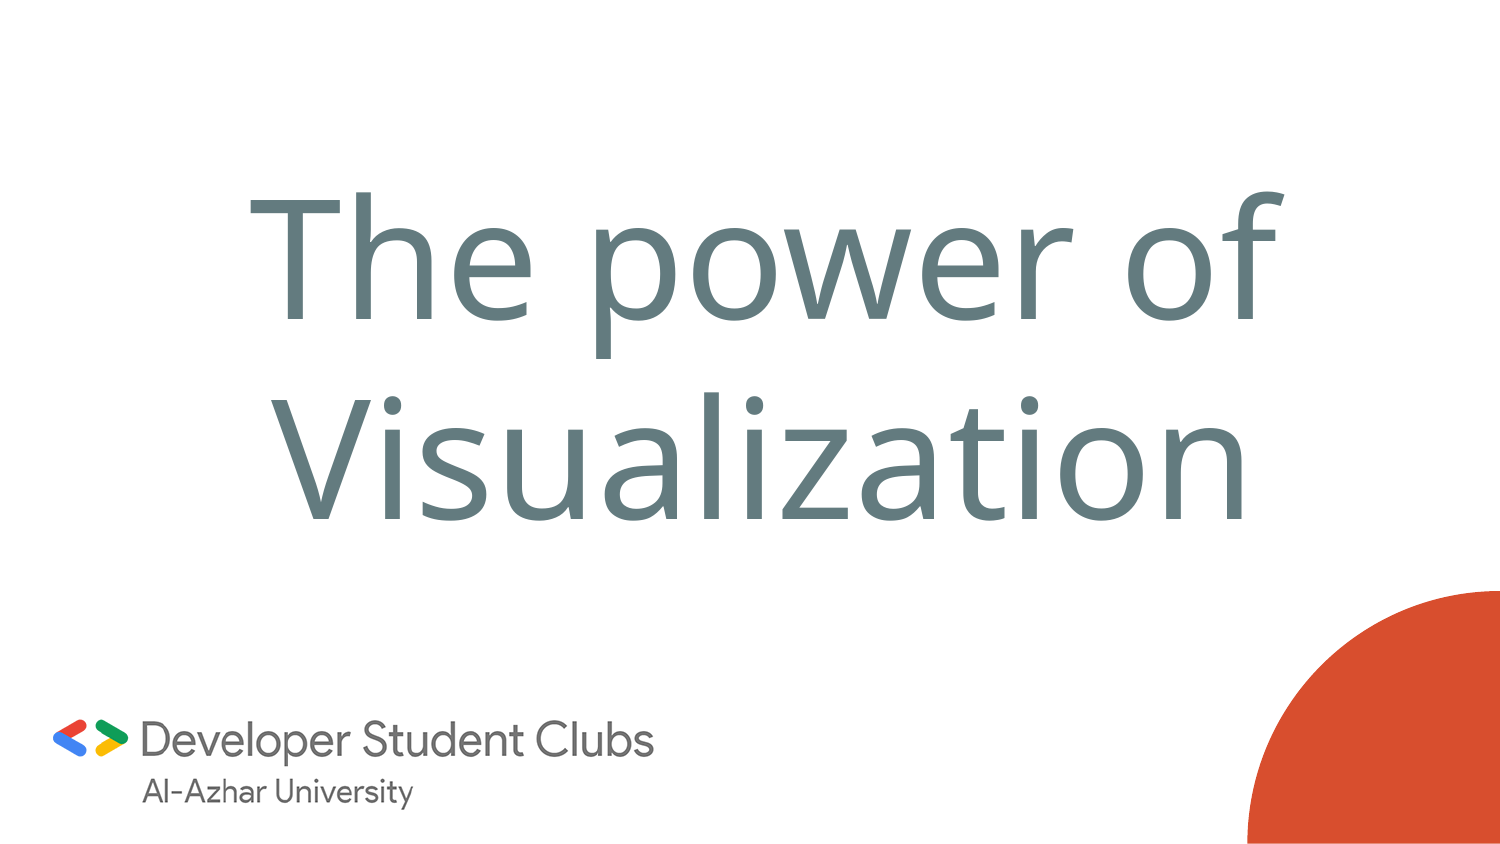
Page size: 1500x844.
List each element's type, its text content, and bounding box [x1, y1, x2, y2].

title The power of Visualization [198, 137, 1330, 541]
picture [38, 682, 660, 820]
